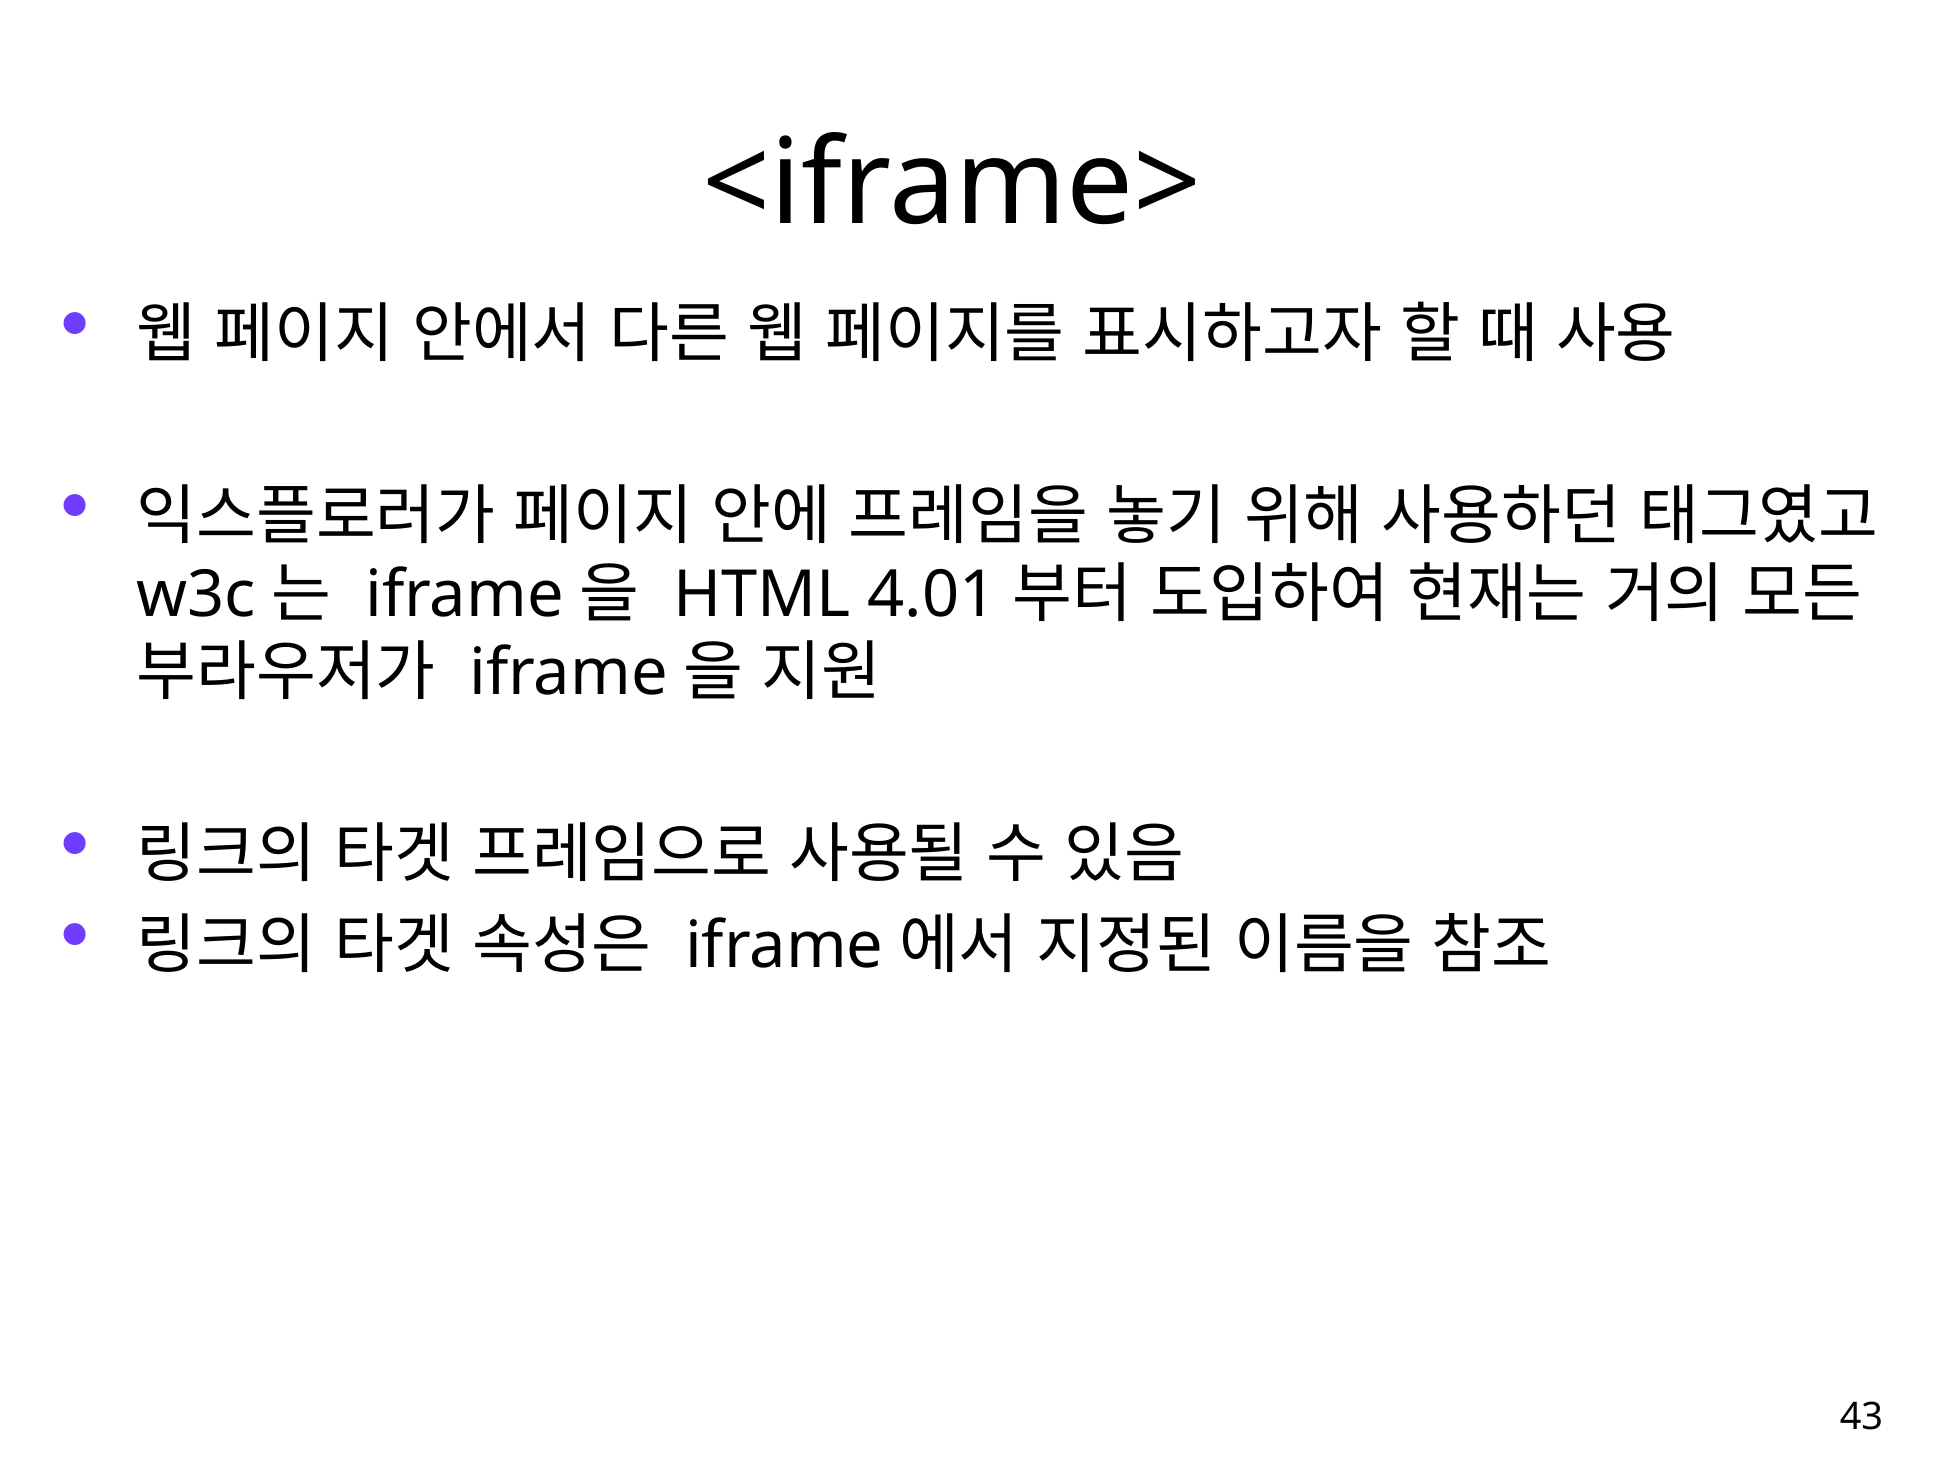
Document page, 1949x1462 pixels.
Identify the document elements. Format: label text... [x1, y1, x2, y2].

title <iframe> [156, 92, 1749, 255]
slide_number 43 [1496, 1372, 1899, 1462]
list 웹 페이지 안에서 다른 웹 페이지를 표시하고자 할 때 사용 익스플로러가 페이지 안에 프레임을 놓기 위해 사용하던 태그였고 w3c는 iframe을 HTML 4.01부터 도입하여 현재는 거의 모든 부라우저가 iframe을 지원 링크의 타겟 프레임으로 사용될 수 있음 링크의 타겟 속성은 iframe에서 지정된 이름을 참조 [48, 284, 1897, 1343]
